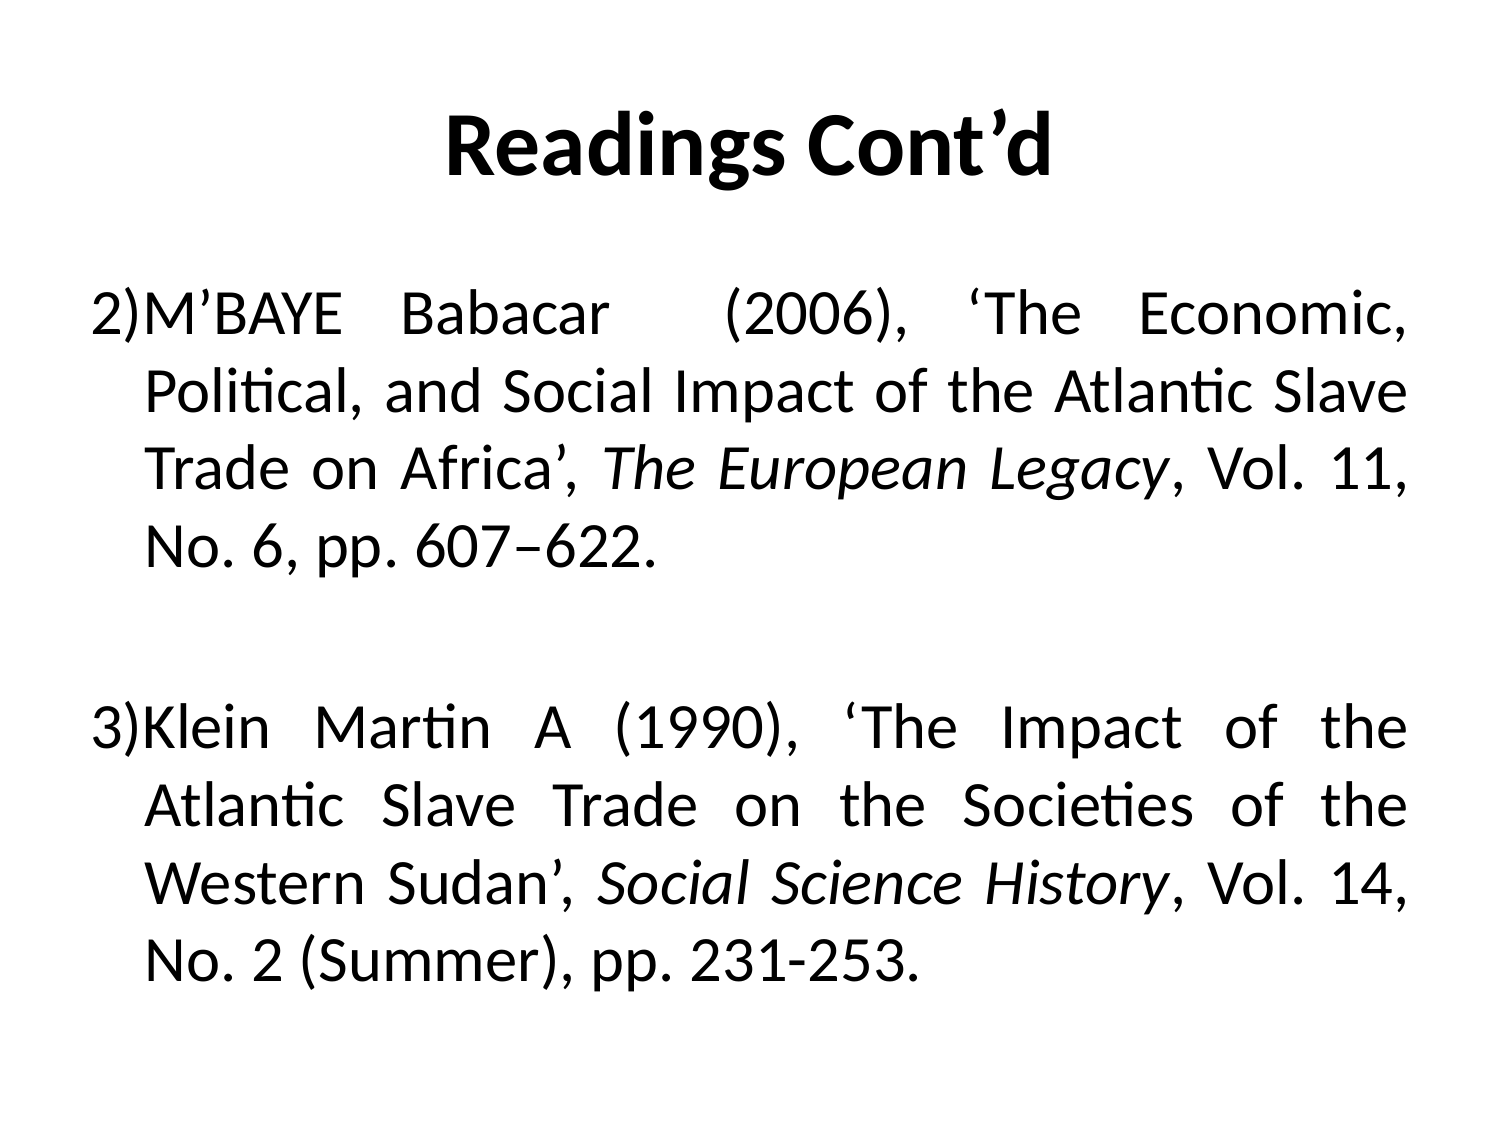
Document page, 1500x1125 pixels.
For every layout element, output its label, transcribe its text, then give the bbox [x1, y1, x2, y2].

list 2)M’BAYE Babacar (2006), ‘The Economic, Political, and Social Impact of the Atlantic Slave Trade on Africa’, The European Legacy, Vol. 11, No. 6, pp. 607–622. 3)Klein Martin A (1990), ‘The Impact of the Atlantic Slave Trade on the Societies of the Western Sudan’, Social Science History, Vol. 14, No. 2 (Summer), pp. 231-253. [75, 262, 1425, 1005]
title Readings Cont’d [75, 45, 1425, 233]
